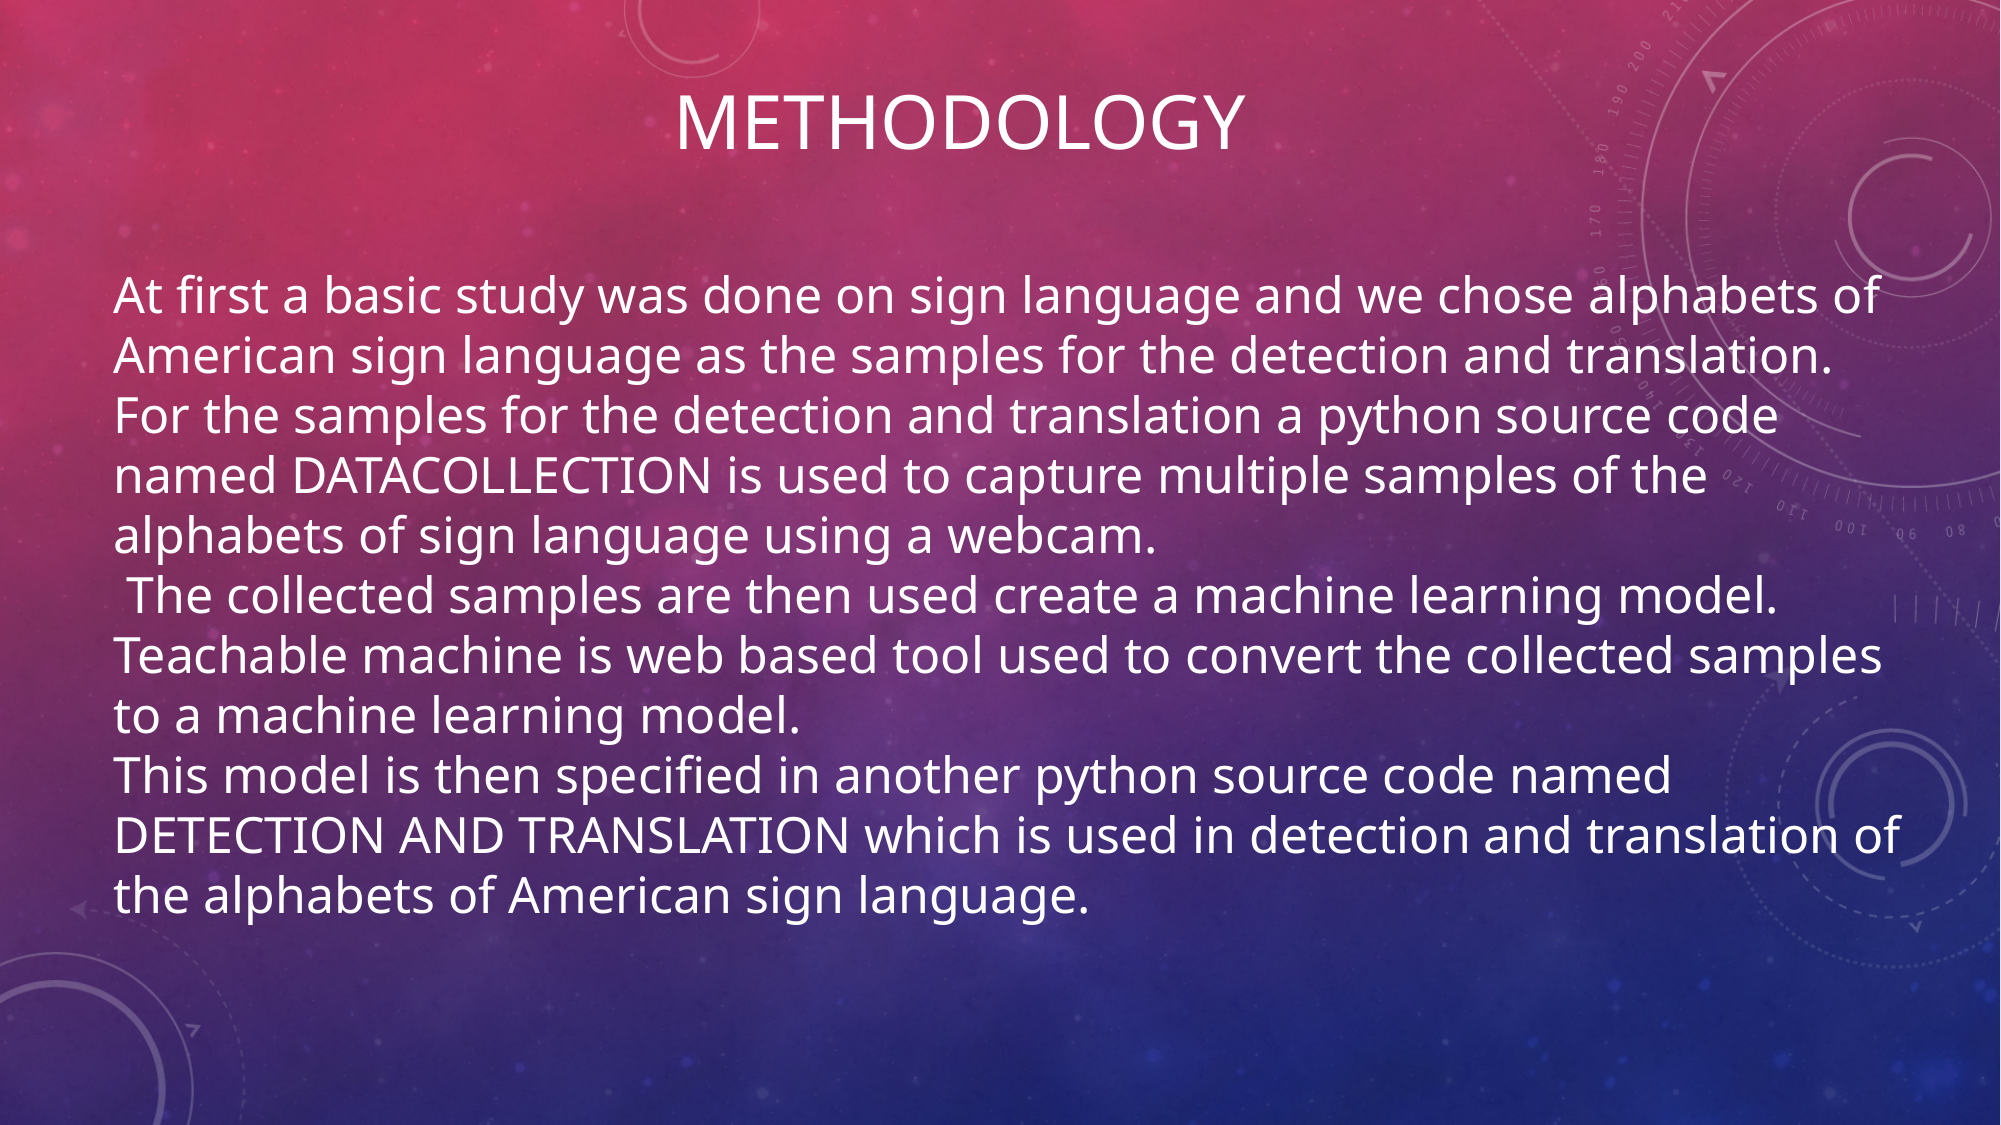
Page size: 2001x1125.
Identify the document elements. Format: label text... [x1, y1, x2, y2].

title METHODOLOGY [128, 0, 1791, 178]
text_box At first a basic study was done on sign language and we chose alphabets of American sign language as the samples for the detection and translation. For the samples for the detection and translation a python source code named DATACOLLECTION is used to capture multiple samples of the alphabets of sign language using a webcam. The collected samples are then used create a machine learning model. Teachable machine is web based tool used to convert the collected samples to a machine learning model. This model is then specified in another python source code named DETECTION AND TRANSLATION which is used in detection and translation of the alphabets of American sign language. [98, 178, 1925, 939]
picture [0, 0, 2001, 1125]
